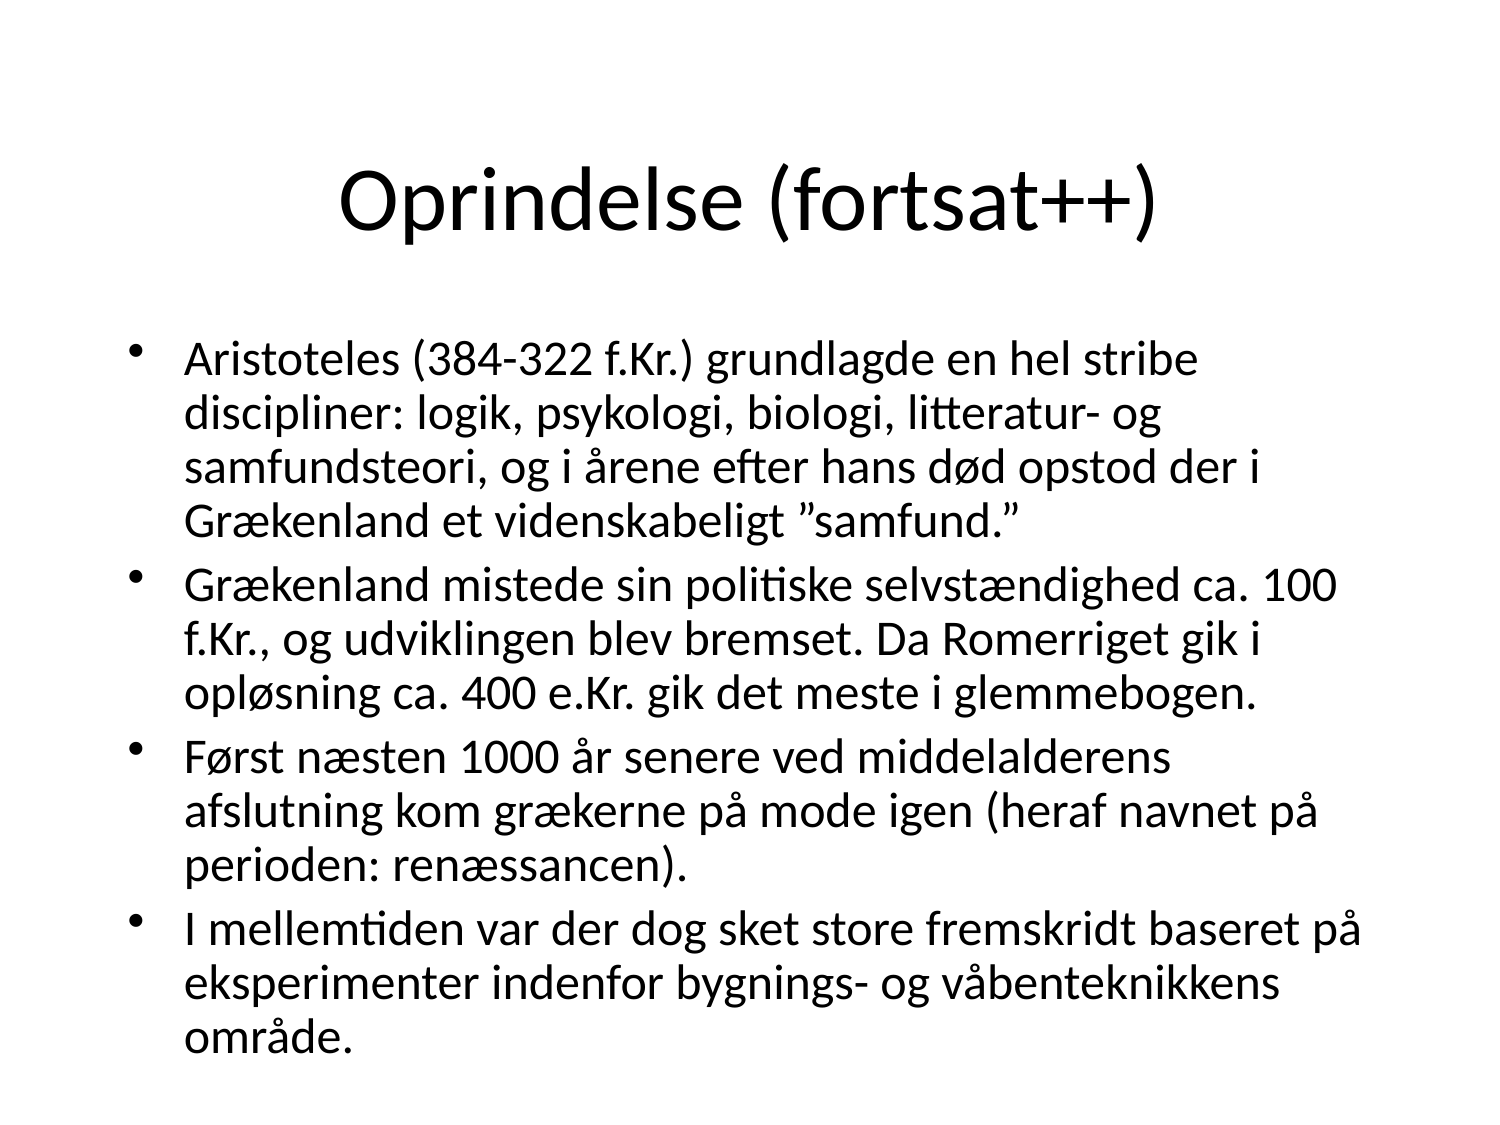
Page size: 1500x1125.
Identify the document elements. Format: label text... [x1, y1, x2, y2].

list Aristoteles (384-322 f.Kr.) grundlagde en hel stribe discipliner: logik, psykologi, biologi, litteratur- og samfundsteori, og i årene efter hans død opstod der i Grækenland et videnskabeligt ”samfund.” Grækenland mistede sin politiske selvstændighed ca. 100 f.Kr., og udviklingen blev bremset. Da Romerriget gik i opløsning ca. 400 e.Kr. gik det meste i glemmebogen. Først næsten 1000 år senere ved middelalderens afslutning kom grækerne på mode igen (heraf navnet på perioden: renæssancen). I mellemtiden var der dog sket store fremskridt baseret på eksperimenter indenfor bygnings- og våbenteknikkens område. [112, 324, 1388, 1000]
title Oprindelse (fortsat++) [112, 99, 1388, 288]
